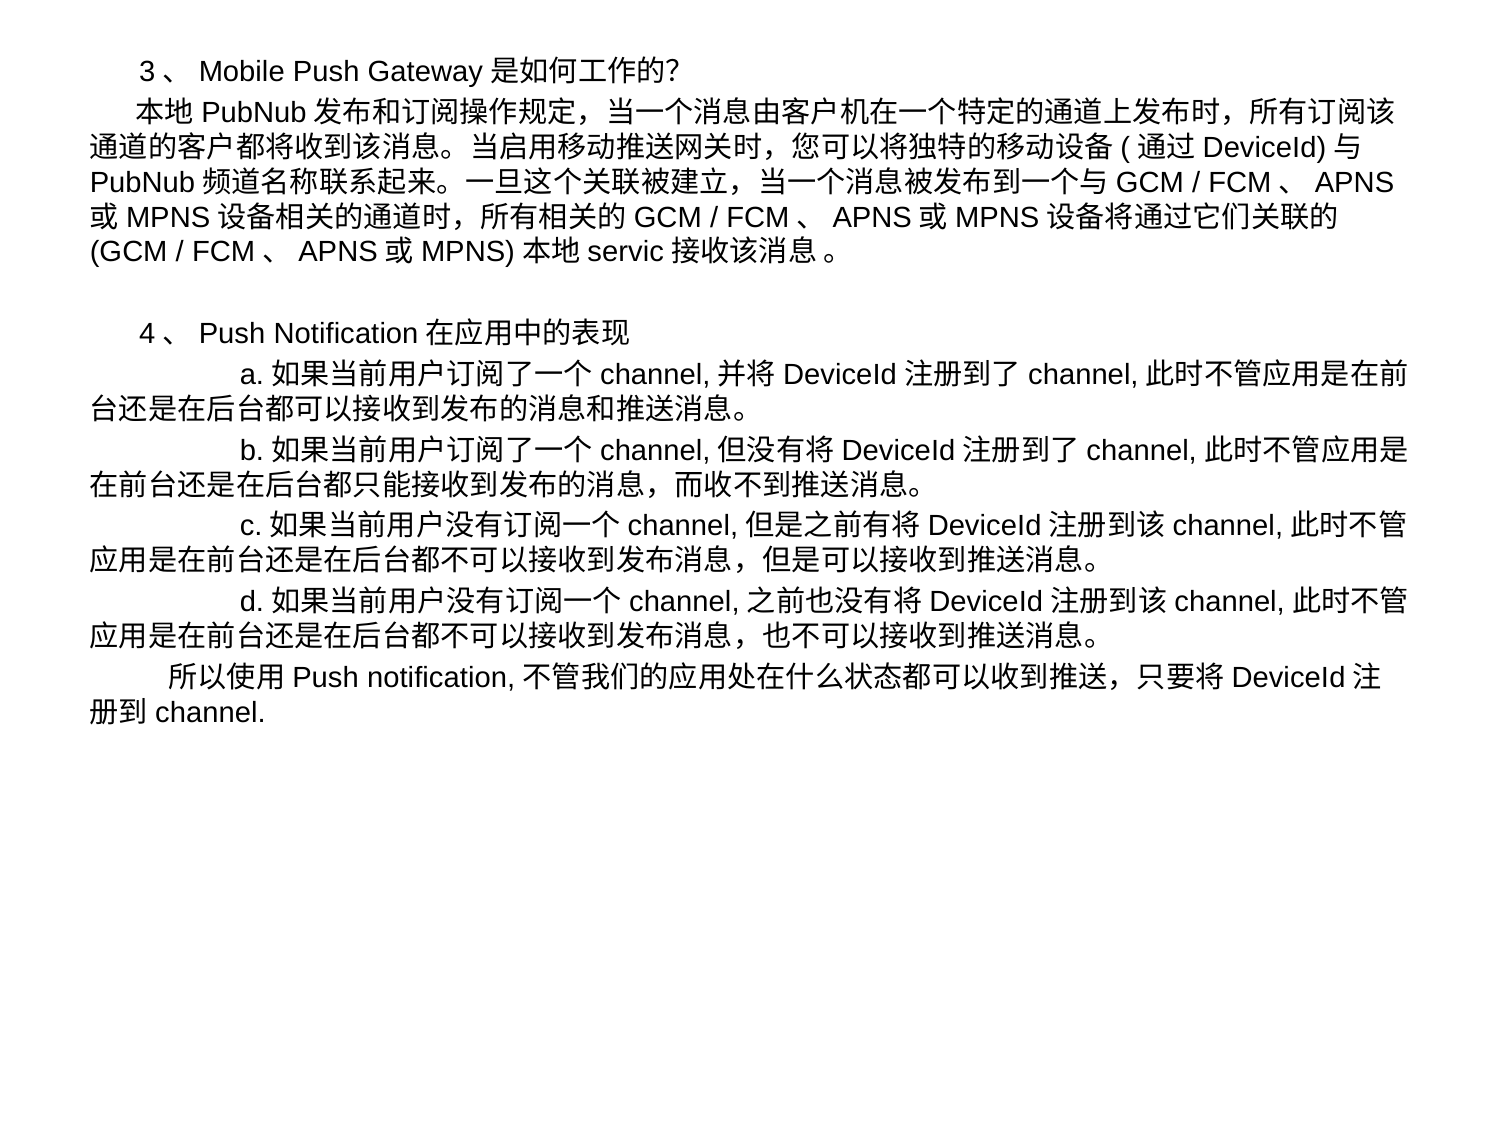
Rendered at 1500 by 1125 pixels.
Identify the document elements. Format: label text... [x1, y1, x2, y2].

list 3、Mobile Push Gateway是如何工作的？ 本地PubNub发布和订阅操作规定，当一个消息由客户机在一个特定的通道上发布时，所有订阅该通道的客户都将收到该消息。当启用移动推送网关时，您可以将独特的移动设备(通过DeviceId)与PubNub频道名称联系起来。一旦这个关联被建立，当一个消息被发布到一个与GCM / FCM、APNS或MPNS设备相关的通道时，所有相关的GCM / FCM、APNS或MPNS设备将通过它们关联的(GCM / FCM、APNS或MPNS)本地servic接收该消息 。 4、Push Notification在应用中的表现 a.如果当前用户订阅了一个channel,并将DeviceId注册到了channel,此时不管应用是在前台还是在后台都可以接收到发布的消息和推送消息。 b.如果当前用户订阅了一个channel,但没有将DeviceId注册到了channel,此时不管应用是在前台还是在后台都只能接收到发布的消息，而收不到推送消息。 c.如果当前用户没有订阅一个channel,但是之前有将DeviceId注册到该channel,此时不管应用是在前台还是在后台都不可以接收到发布消息，但是可以接收到推送消息。 d.如果当前用户没有订阅一个channel,之前也没有将DeviceId注册到该channel,此时不管应用是在前台还是在后台都不可以接收到发布消息，也不可以接收到推送消息。 所以使用Push notification,不管我们的应用处在什么状态都可以收到推送，只要将DeviceId注册到channel. [74, 44, 1426, 1006]
